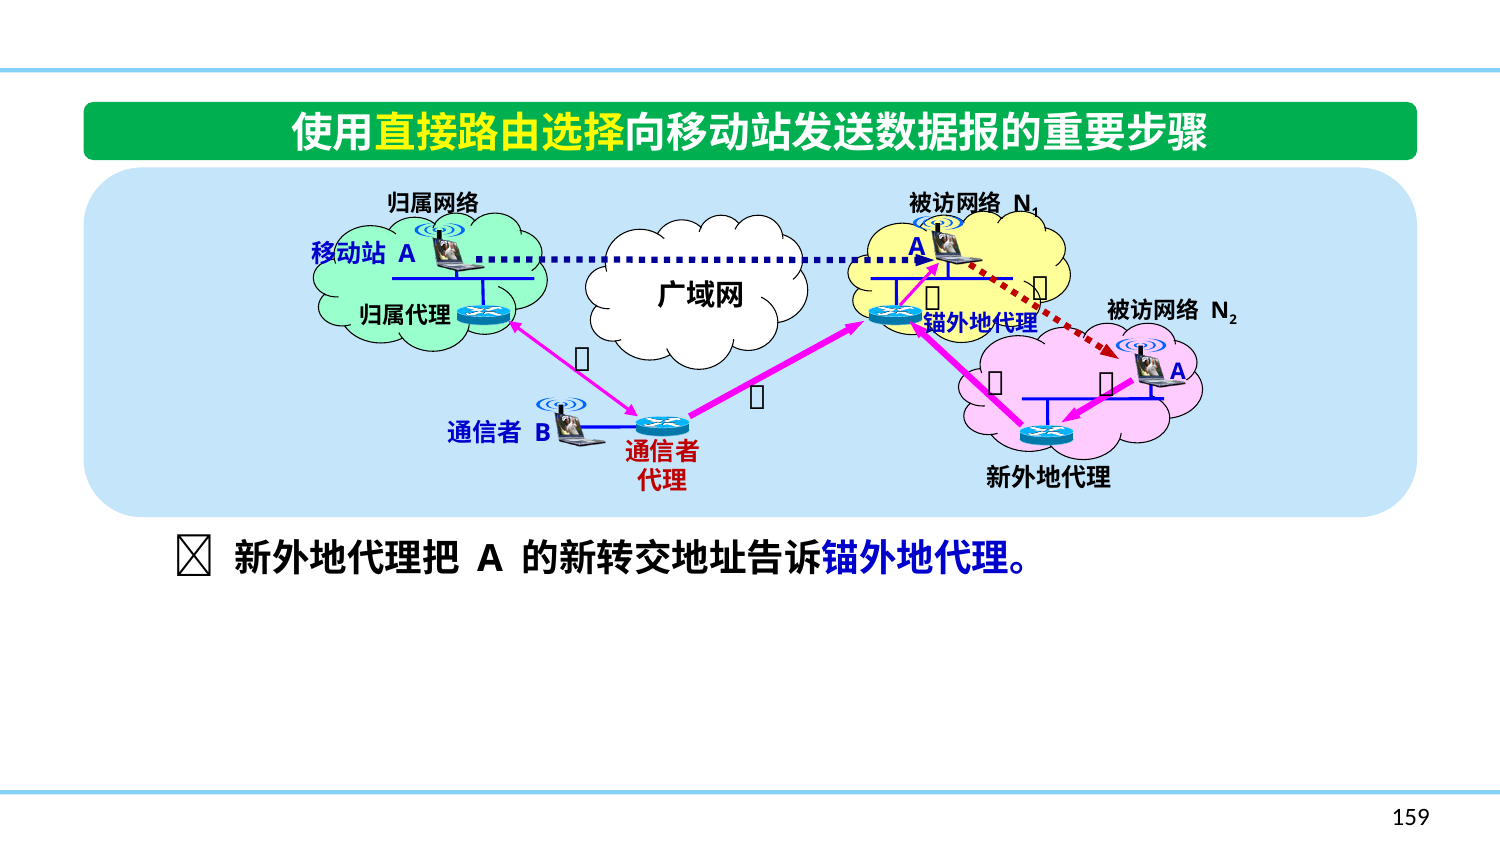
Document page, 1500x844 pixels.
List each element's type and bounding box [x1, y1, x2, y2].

text_box [81, 165, 1420, 588]
slide_number [1376, 792, 1472, 838]
text_box [83, 98, 1418, 163]
picture [676, 416, 689, 420]
picture [635, 432, 659, 437]
picture [666, 419, 677, 427]
picture [635, 416, 659, 424]
picture [665, 432, 690, 437]
